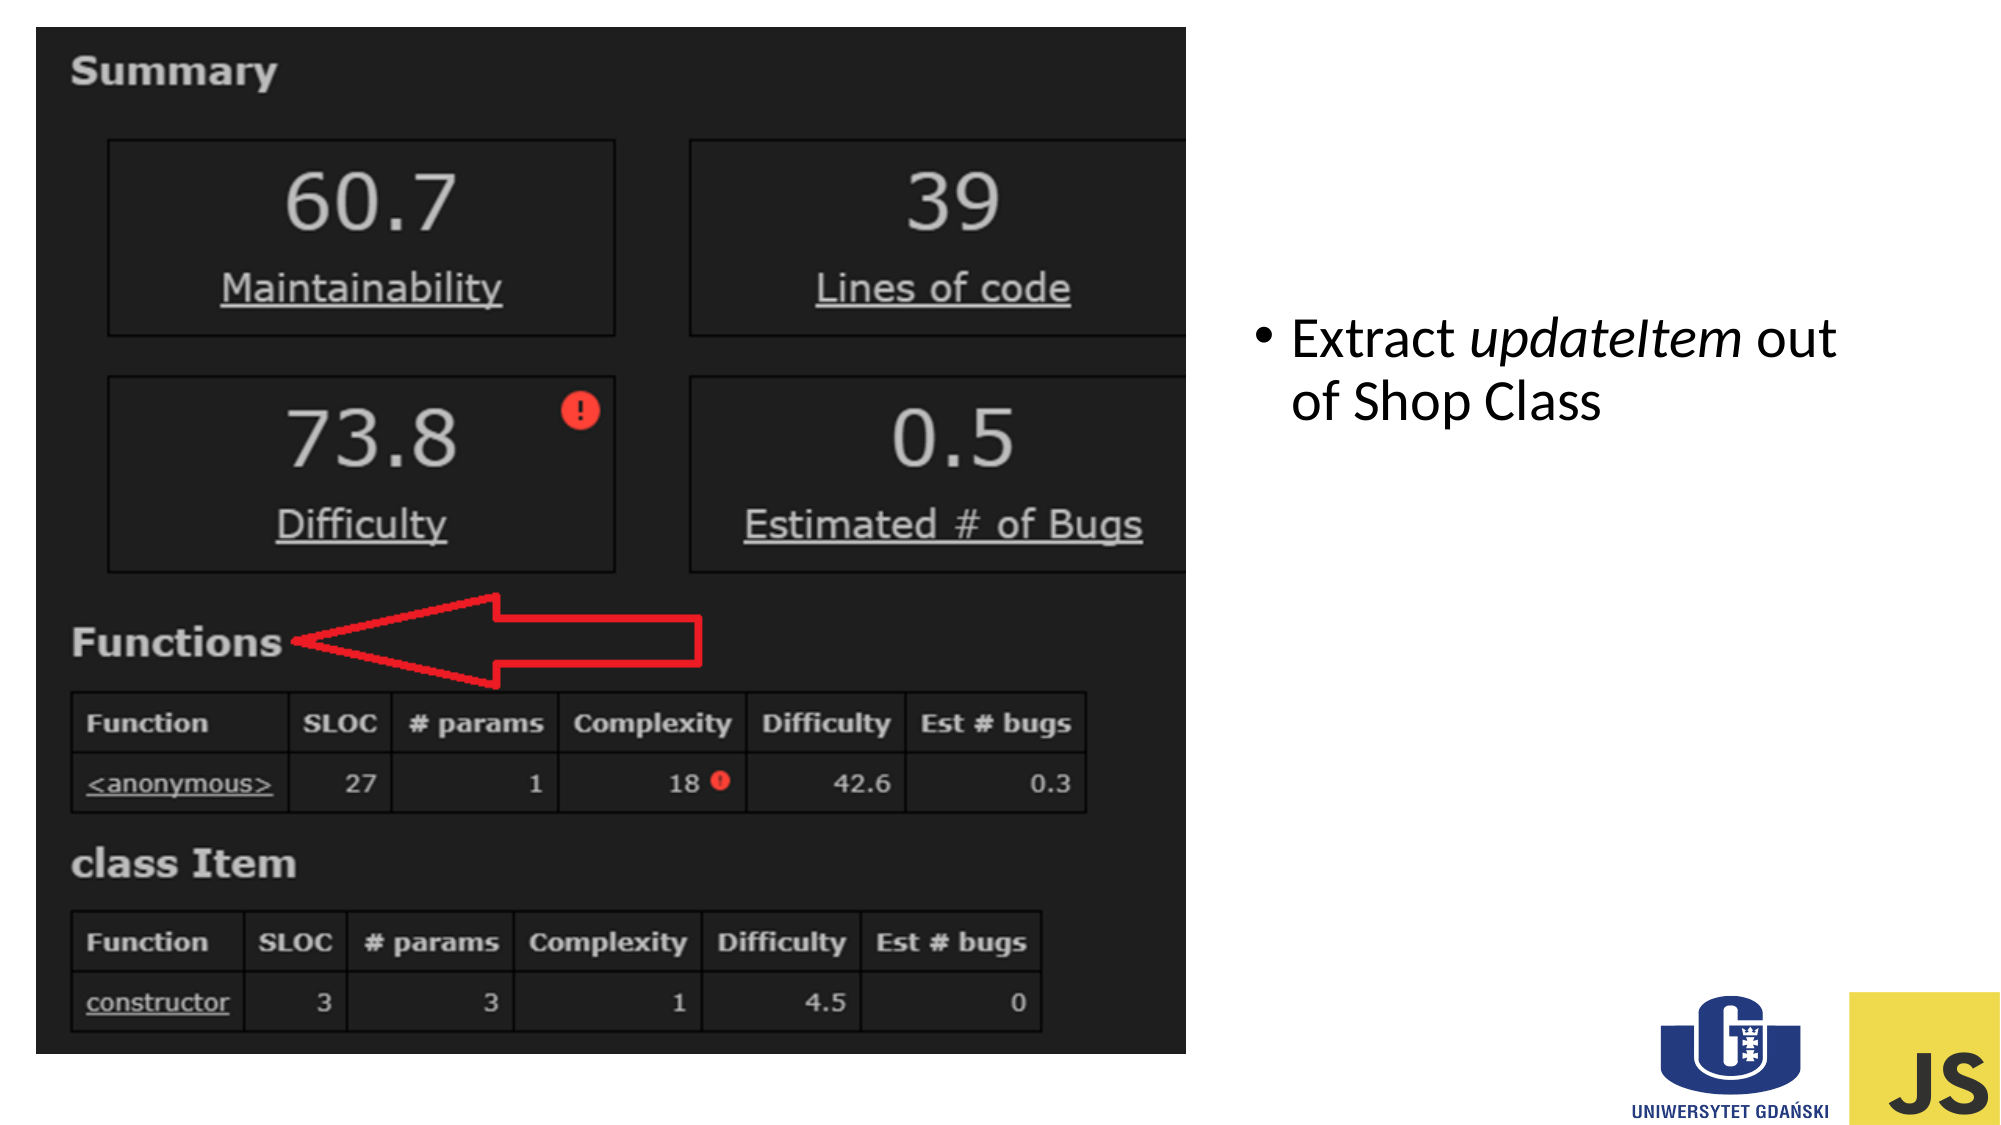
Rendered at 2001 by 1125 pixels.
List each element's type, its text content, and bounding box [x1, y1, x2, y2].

picture [1849, 992, 2000, 1125]
picture [1625, 1014, 1837, 1125]
list Extract updateItem out of Shop Class [1238, 299, 1863, 1014]
picture [36, 27, 1186, 1054]
